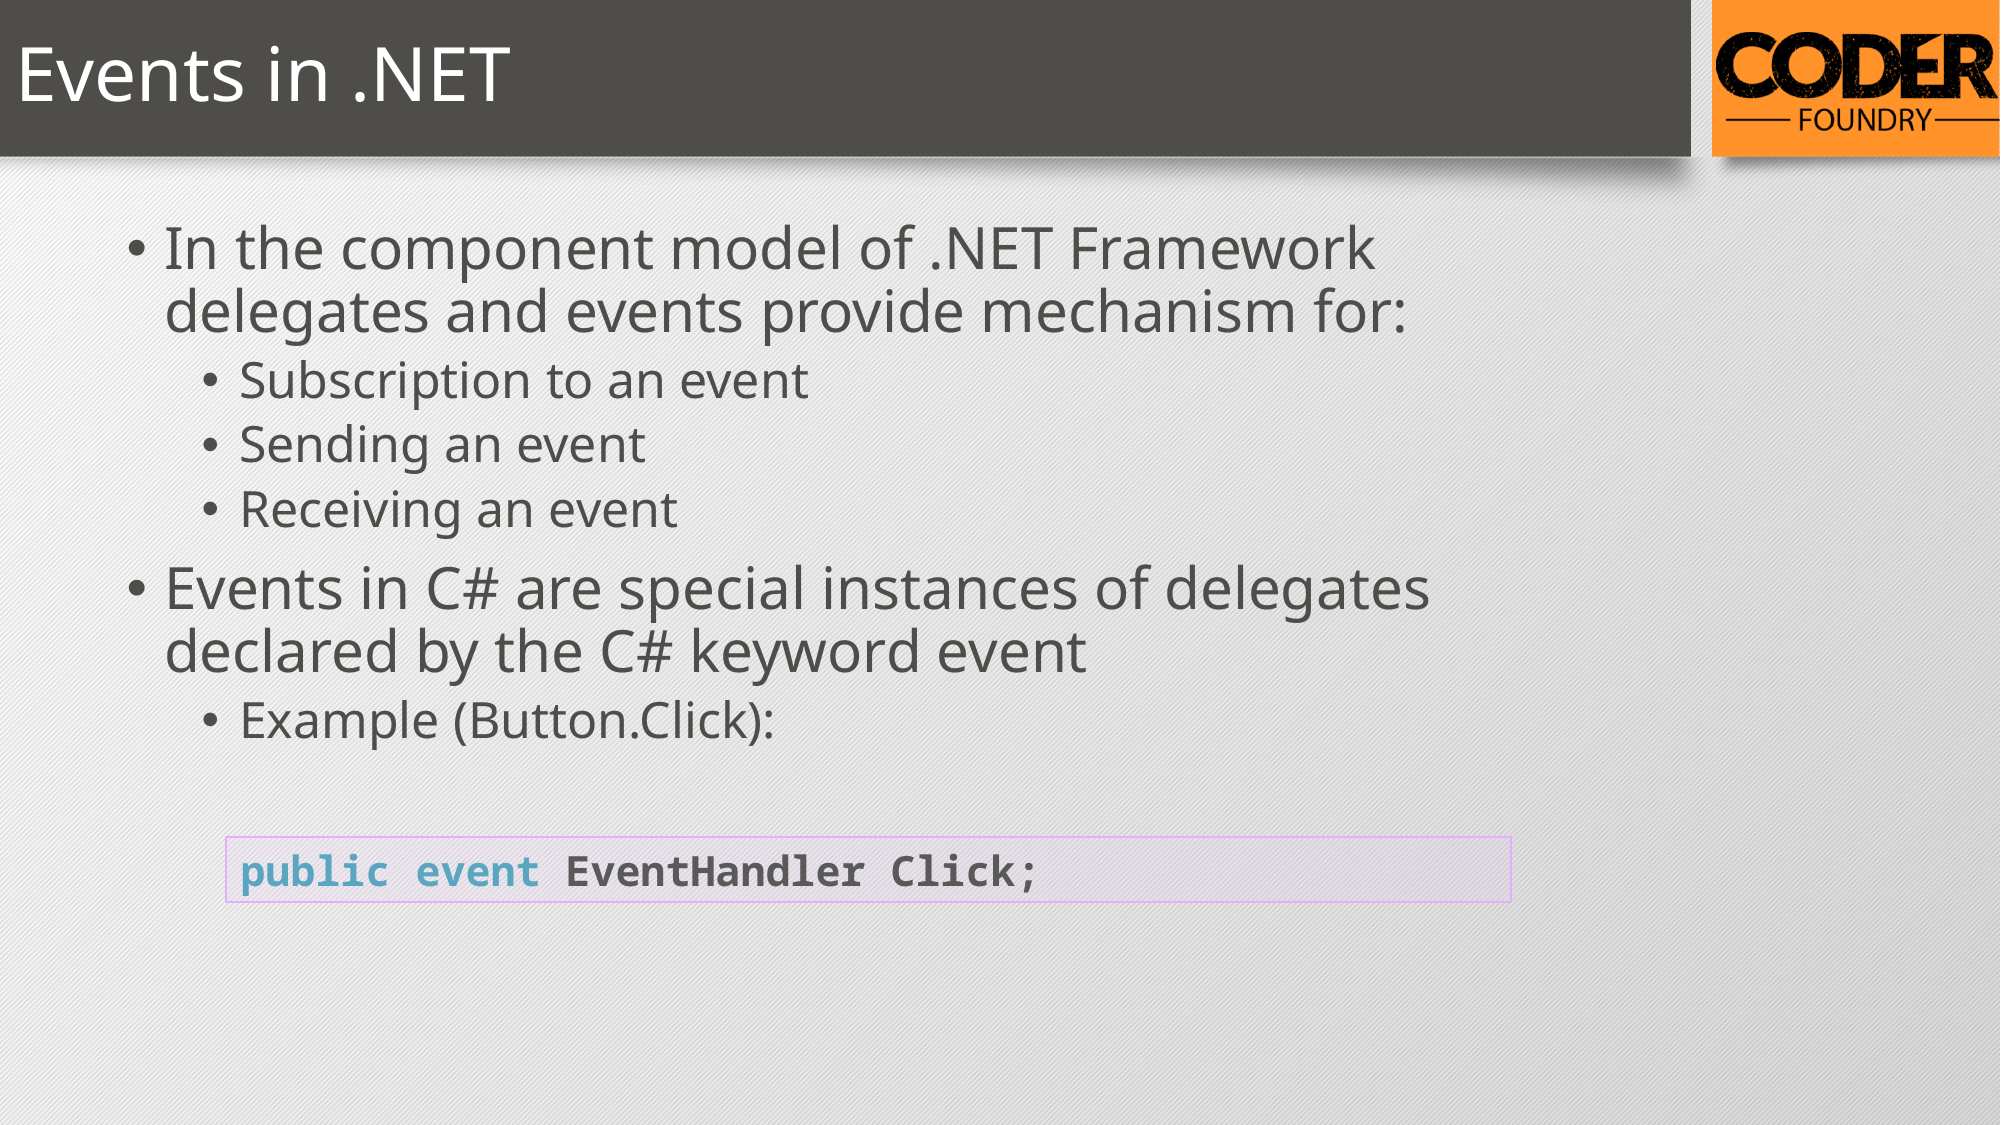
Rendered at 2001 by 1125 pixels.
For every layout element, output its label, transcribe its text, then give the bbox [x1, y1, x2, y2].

title Events in .NET [0, 0, 1689, 157]
list In the component model of .NET Framework delegates and events provide mechanism for: Subscription to an event Sending an event Receiving an event Events in C# are special instances of delegates declared by the C# keyword event Example (Button.Click): [111, 211, 1689, 1035]
text_box public event EventHandler Click; [225, 837, 1511, 903]
picture [0, 0, 2000, 211]
